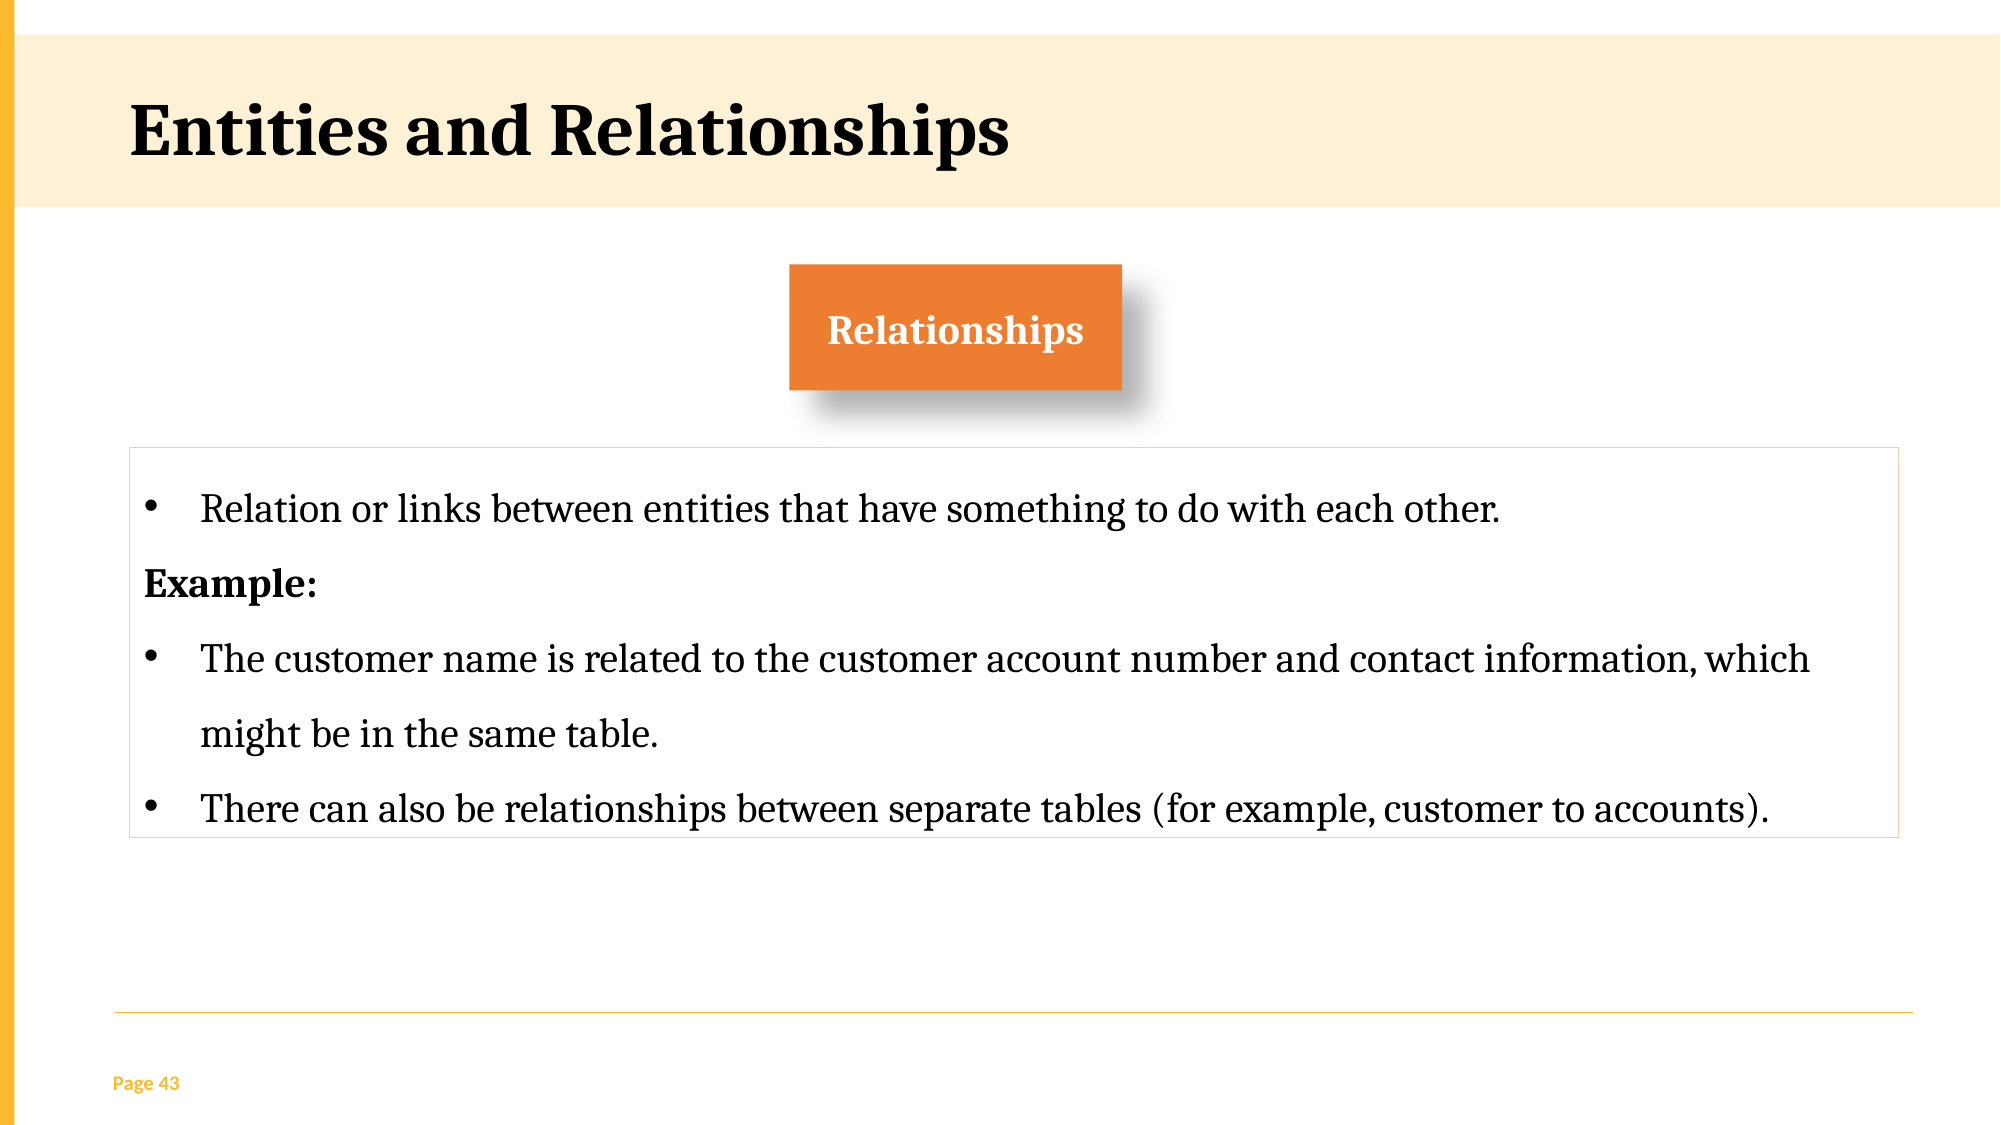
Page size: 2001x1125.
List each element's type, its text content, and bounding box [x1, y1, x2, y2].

text_box Entities and Relationships [114, 72, 1343, 178]
text_box Relation or links between entities that have something to do with each other. Example: The customer name is related to the customer account number and contact information, which might be in the same table. There can also be relationships between separate tables (for example, customer to accounts). [129, 447, 1899, 838]
text_box Relationships [788, 263, 1123, 392]
text_box [0, 0, 15, 1125]
text_box Page 43 [98, 1061, 217, 1083]
text_box [15, 33, 2000, 208]
